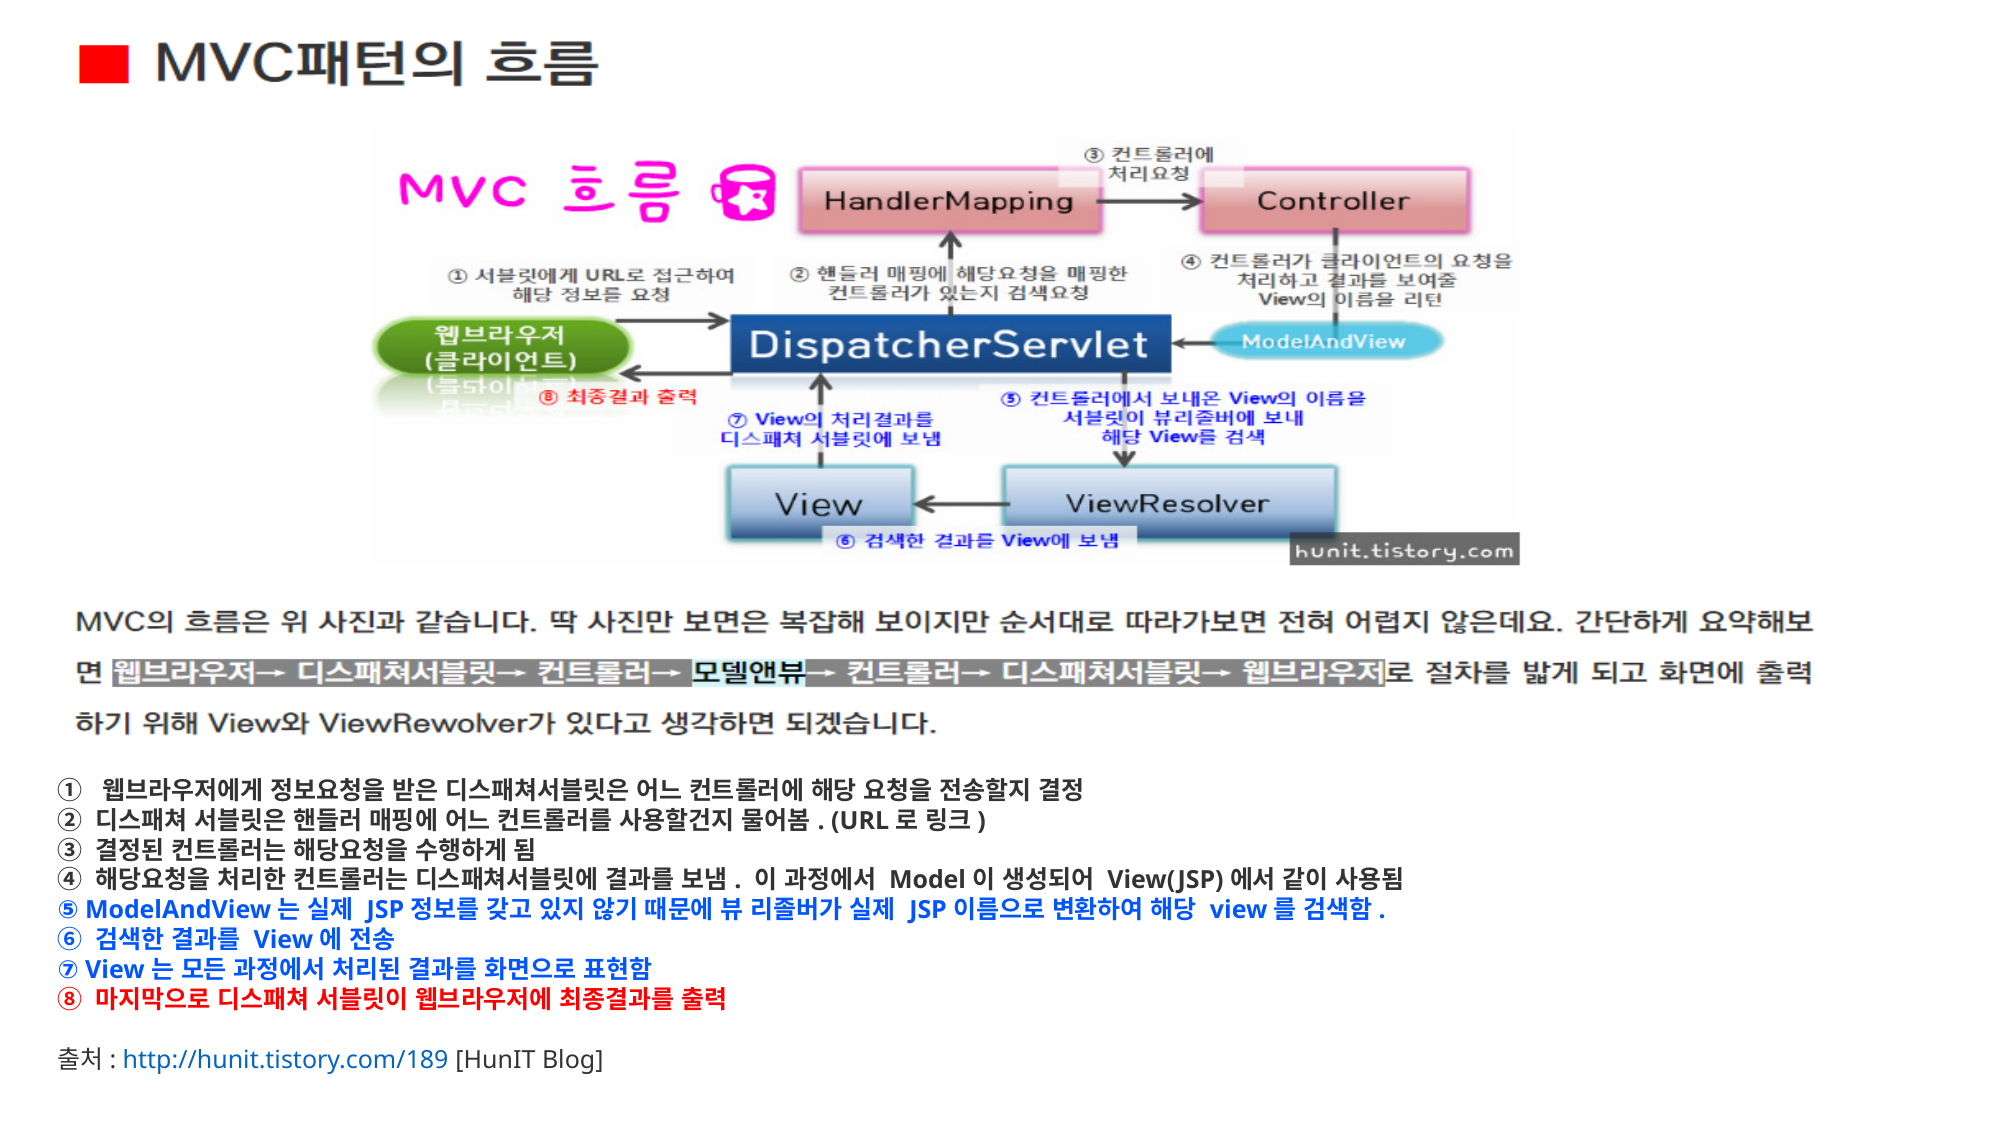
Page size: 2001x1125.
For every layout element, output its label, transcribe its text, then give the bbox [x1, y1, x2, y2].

picture [42, 25, 1842, 767]
text_box ① 웹브라우저에게 정보요청을 받은 디스패쳐서블릿은 어느 컨트롤러에 해당 요청을 전송할지 결정 ② 디스패쳐 서블릿은 핸들러 매핑에 어느 컨트롤러를 사용할건지 물어봄. (URL로 링크) ③ 결정된 컨트롤러는 해당요청을 수행하게 됨 ④ 해당요청을 처리한 컨트롤러는 디스패쳐서블릿에 결과를 보냄. 이 과정에서 Model이 생성되어 View(JSP)에서 같이 사용됨 ⑤ ModelAndView는 실제 JSP정보를 갖고 있지 않기 때문에 뷰 리졸버가 실제 JSP이름으로 변환하여 해당 view를 검색함. ⑥ 검색한 결과를 View에 전송 ⑦ View는 모든 과정에서 처리된 결과를 화면으로 표현함 ⑧ 마지막으로 디스패쳐 서블릿이 웹브라우저에 최종결과를 출력 출처: http://hunit.tistory.com/189 [HunIT Blog] [42, 767, 1498, 1086]
